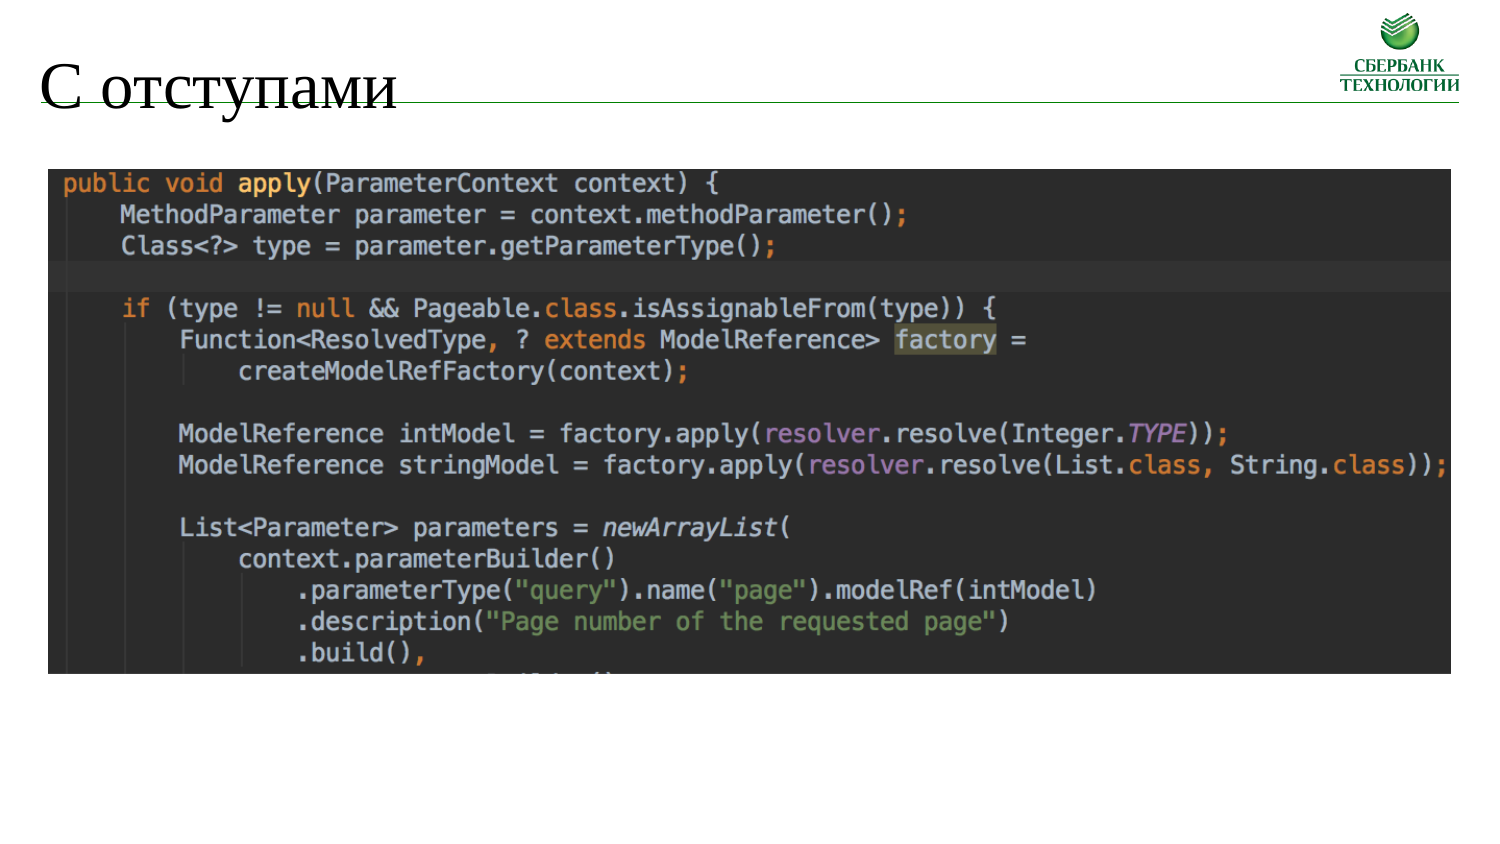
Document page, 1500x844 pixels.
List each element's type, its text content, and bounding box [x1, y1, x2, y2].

picture [48, 169, 1452, 675]
picture [1340, 13, 1459, 91]
list С отступами [39, 12, 1116, 103]
